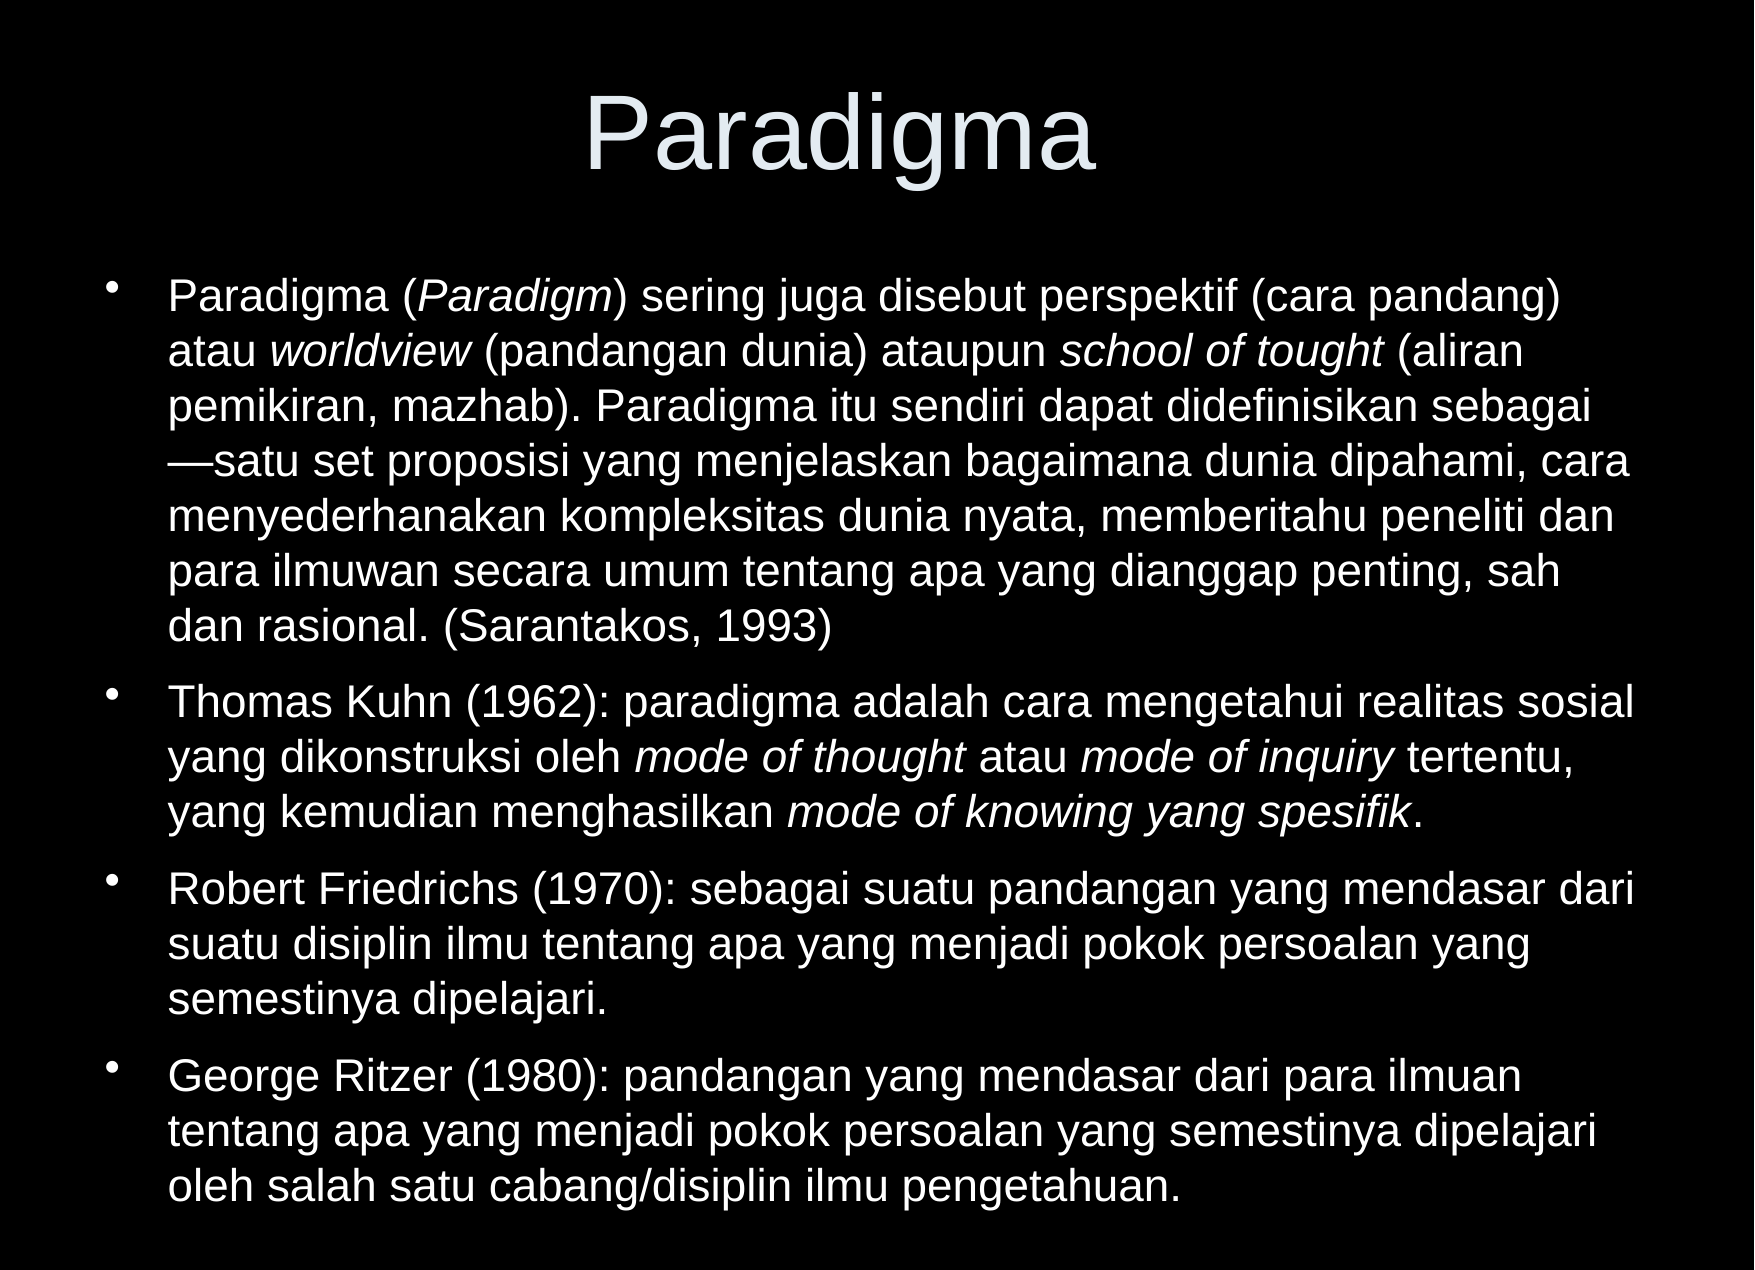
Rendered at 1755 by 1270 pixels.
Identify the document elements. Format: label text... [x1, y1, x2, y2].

title Paradigma [50, 20, 1629, 233]
list Paradigma (Paradigm) sering juga disebut perspektif (cara pandang) atau worldview (pandangan dunia) ataupun school of tought (aliran pemikiran, mazhab). Paradigma itu sendiri dapat didefinisikan sebagai ―satu set proposisi yang menjelaskan bagaimana dunia dipahami, cara menyederhanakan kompleksitas dunia nyata, memberitahu peneliti dan para ilmuwan secara umum tentang apa yang dianggap penting, sah dan rasional. (Sarantakos, 1993) Thomas Kuhn (1962): paradigma adalah cara mengetahui realitas sosial yang dikonstruksi oleh mode of thought atau mode of inquiry tertentu, yang kemudian menghasilkan mode of knowing yang spesifik. Robert Friedrichs (1970): sebagai suatu pandangan yang mendasar dari suatu disiplin ilmu tentang apa yang menjadi pokok persoalan yang semestinya dipelajari. George Ritzer (1980): pandangan yang mendasar dari para ilmuan tentang apa yang menjadi pokok persoalan yang semestinya dipelajari oleh salah satu cabang/disiplin ilmu pengetahuan. [87, 257, 1667, 1202]
